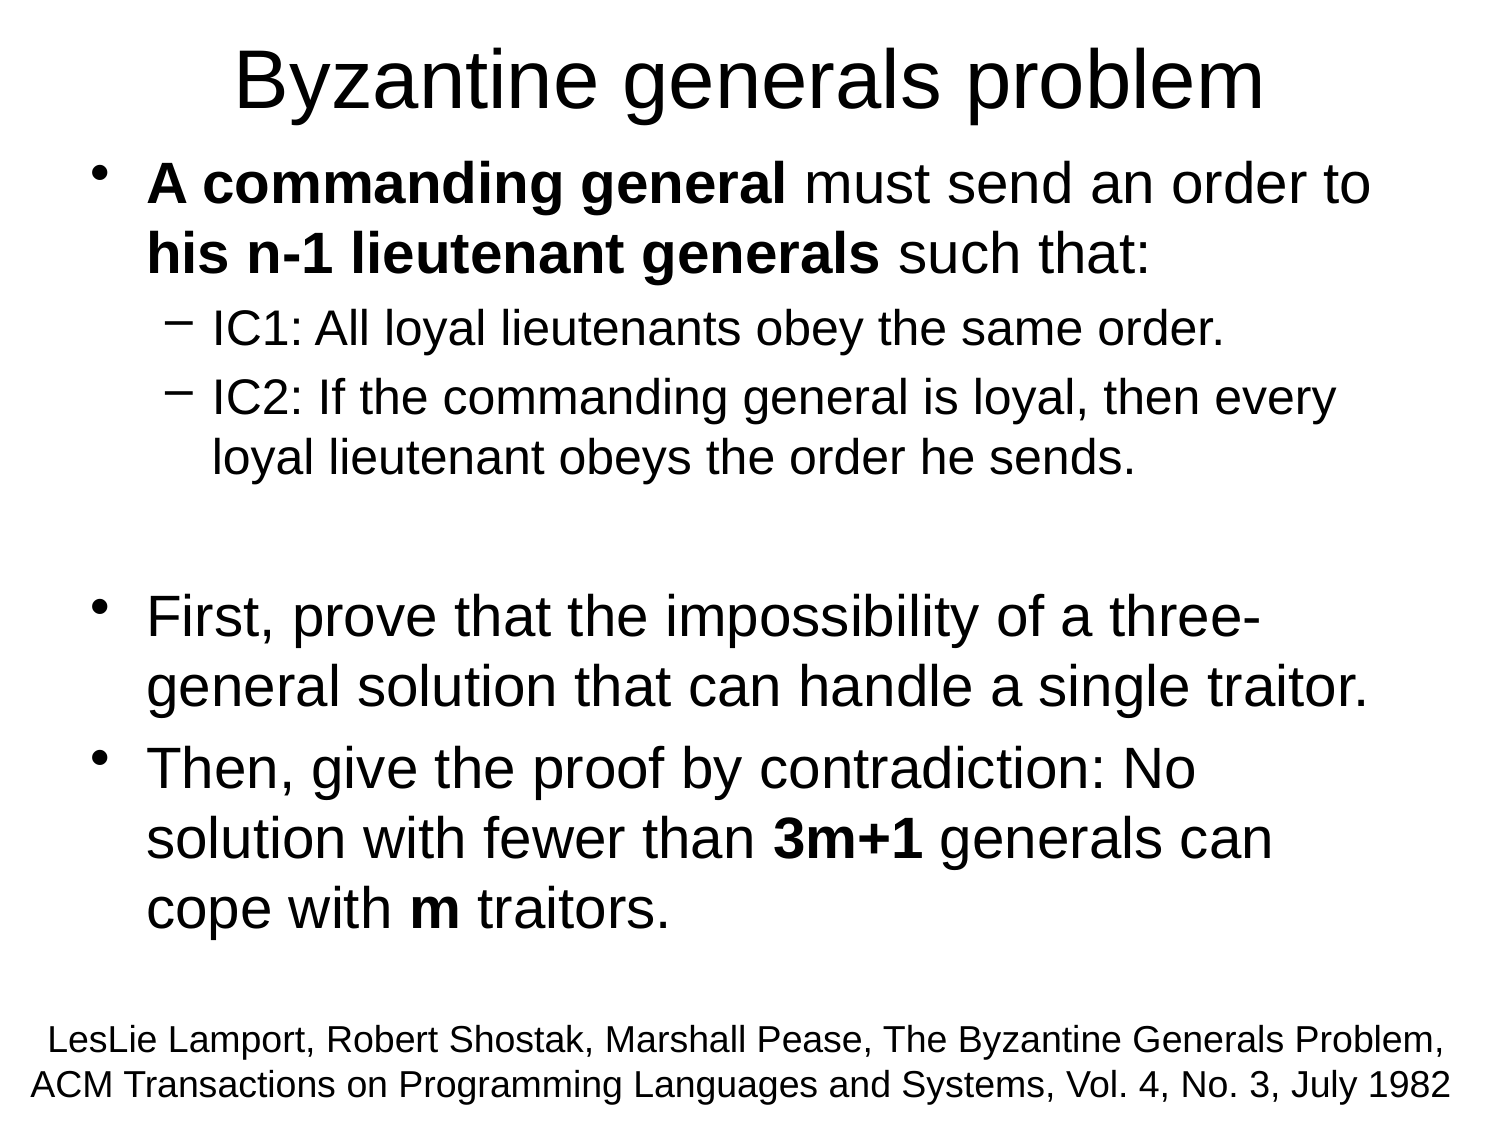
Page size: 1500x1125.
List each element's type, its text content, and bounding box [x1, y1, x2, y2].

list A commanding general must send an order to his n-1 lieutenant generals such that: IC1: All loyal lieutenants obey the same order. IC2: If the commanding general is loyal, then every loyal lieutenant obeys the order he sends. First, prove that the impossibility of a three-general solution that can handle a single traitor. Then, give the proof by contradiction: No solution with fewer than 3m+1 generals can cope with m traitors. [75, 137, 1425, 1007]
text_box LesLie Lamport, Robert Shostak, Marshall Pease, The Byzantine Generals Problem, ACM Transactions on Programming Languages and Systems, Vol. 4, No. 3, July 1982 [15, 1007, 1477, 1112]
title Byzantine generals problem [75, 0, 1425, 137]
